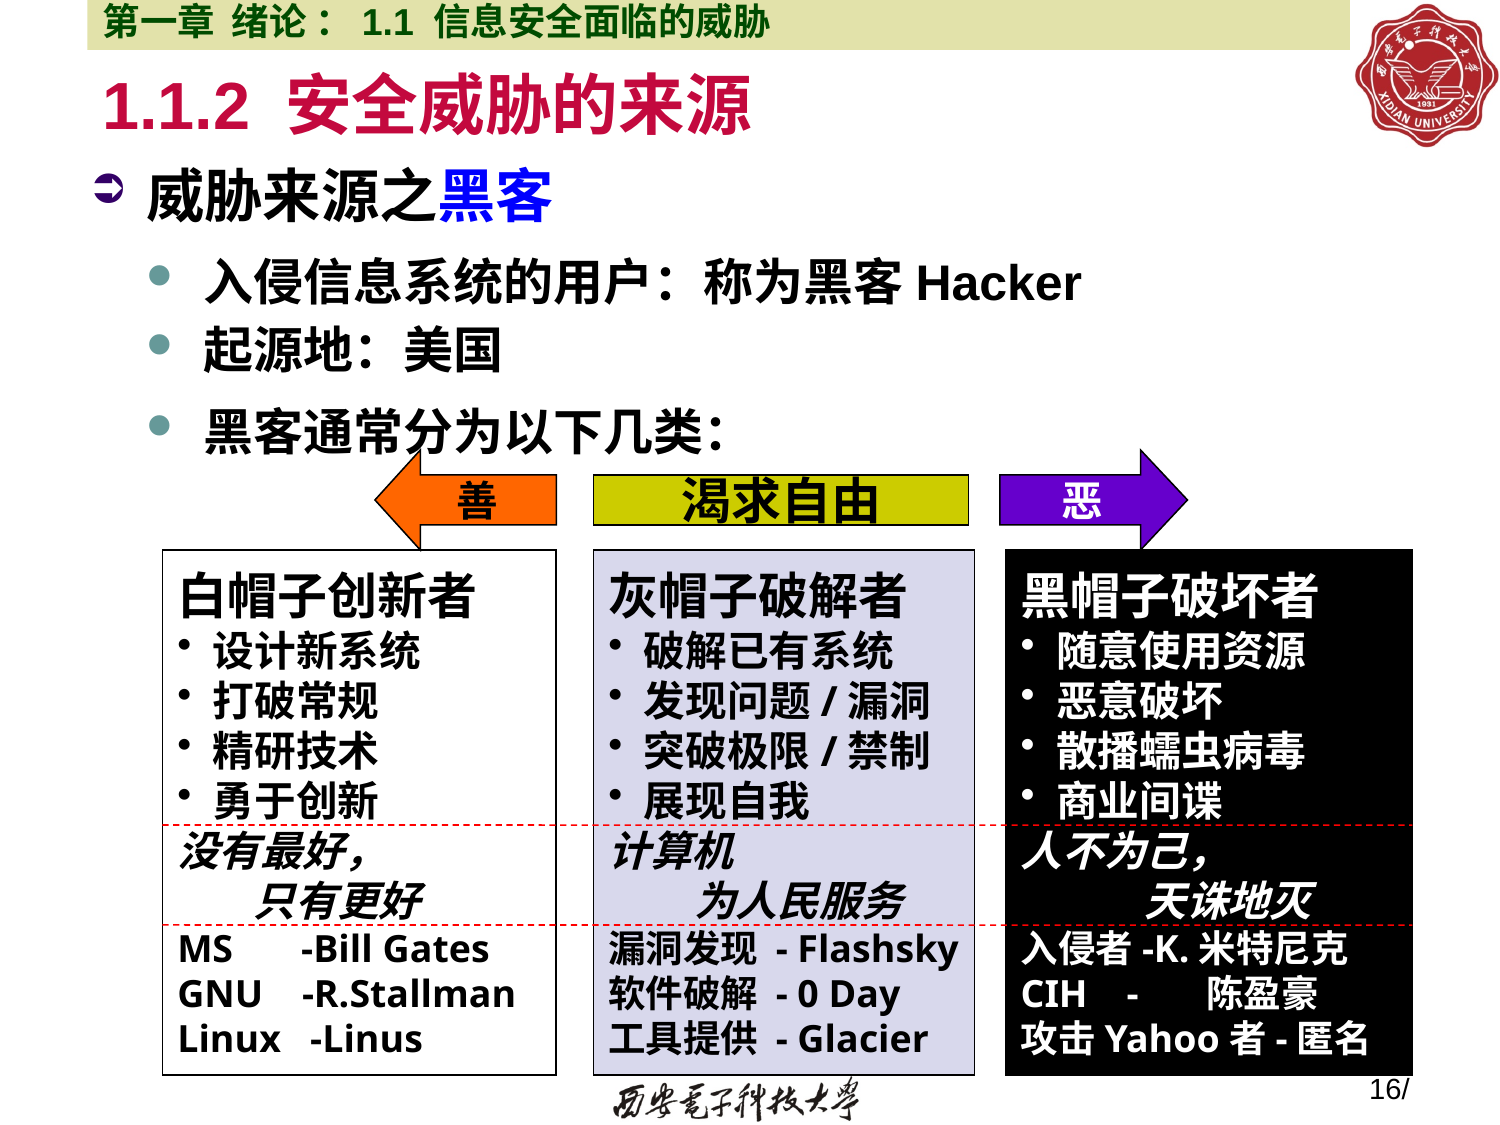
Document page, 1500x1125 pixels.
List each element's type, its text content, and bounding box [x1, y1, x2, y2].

text_box 第一章 绪论 ：1.1 信息安全面临的威胁 [87, 0, 1350, 50]
text_box 渴求自由 [593, 474, 969, 525]
picture [612, 1076, 863, 1125]
list 威胁来源之黑客 入侵信息系统的用户：称为黑客Hacker 起源地：美国 黑客通常分为以下几类： [74, 137, 1451, 451]
text_box 恶 [999, 450, 1188, 550]
text_box 灰帽子破解者 破解已有系统 发现问题/漏洞 突破极限/禁制 展现自我 计算机 为人民服务 漏洞发现 - Flashsky 软件破解 - 0 Day 工具提供 - Glacier [593, 549, 975, 1075]
text_box 白帽子创新者 设计新系统 打破常规 精研技术 勇于创新 没有最好， 只有更好 MS -Bill Gates GNU -R.Stallman Linux -Linus [162, 549, 556, 1075]
title 1.1.2 安全威胁的来源 [87, 62, 1351, 137]
slide_number 16/ [1074, 1062, 1426, 1113]
text_box 善 [374, 450, 557, 550]
text_box 黑帽子破坏者 随意使用资源 恶意破坏 散播蠕虫病毒 商业间谍 人不为己， 天诛地灭 入侵者-K.米特尼克 CIH - 陈盈豪 攻击Yahoo者-匿名 [1005, 549, 1413, 1075]
picture [1350, 0, 1500, 150]
